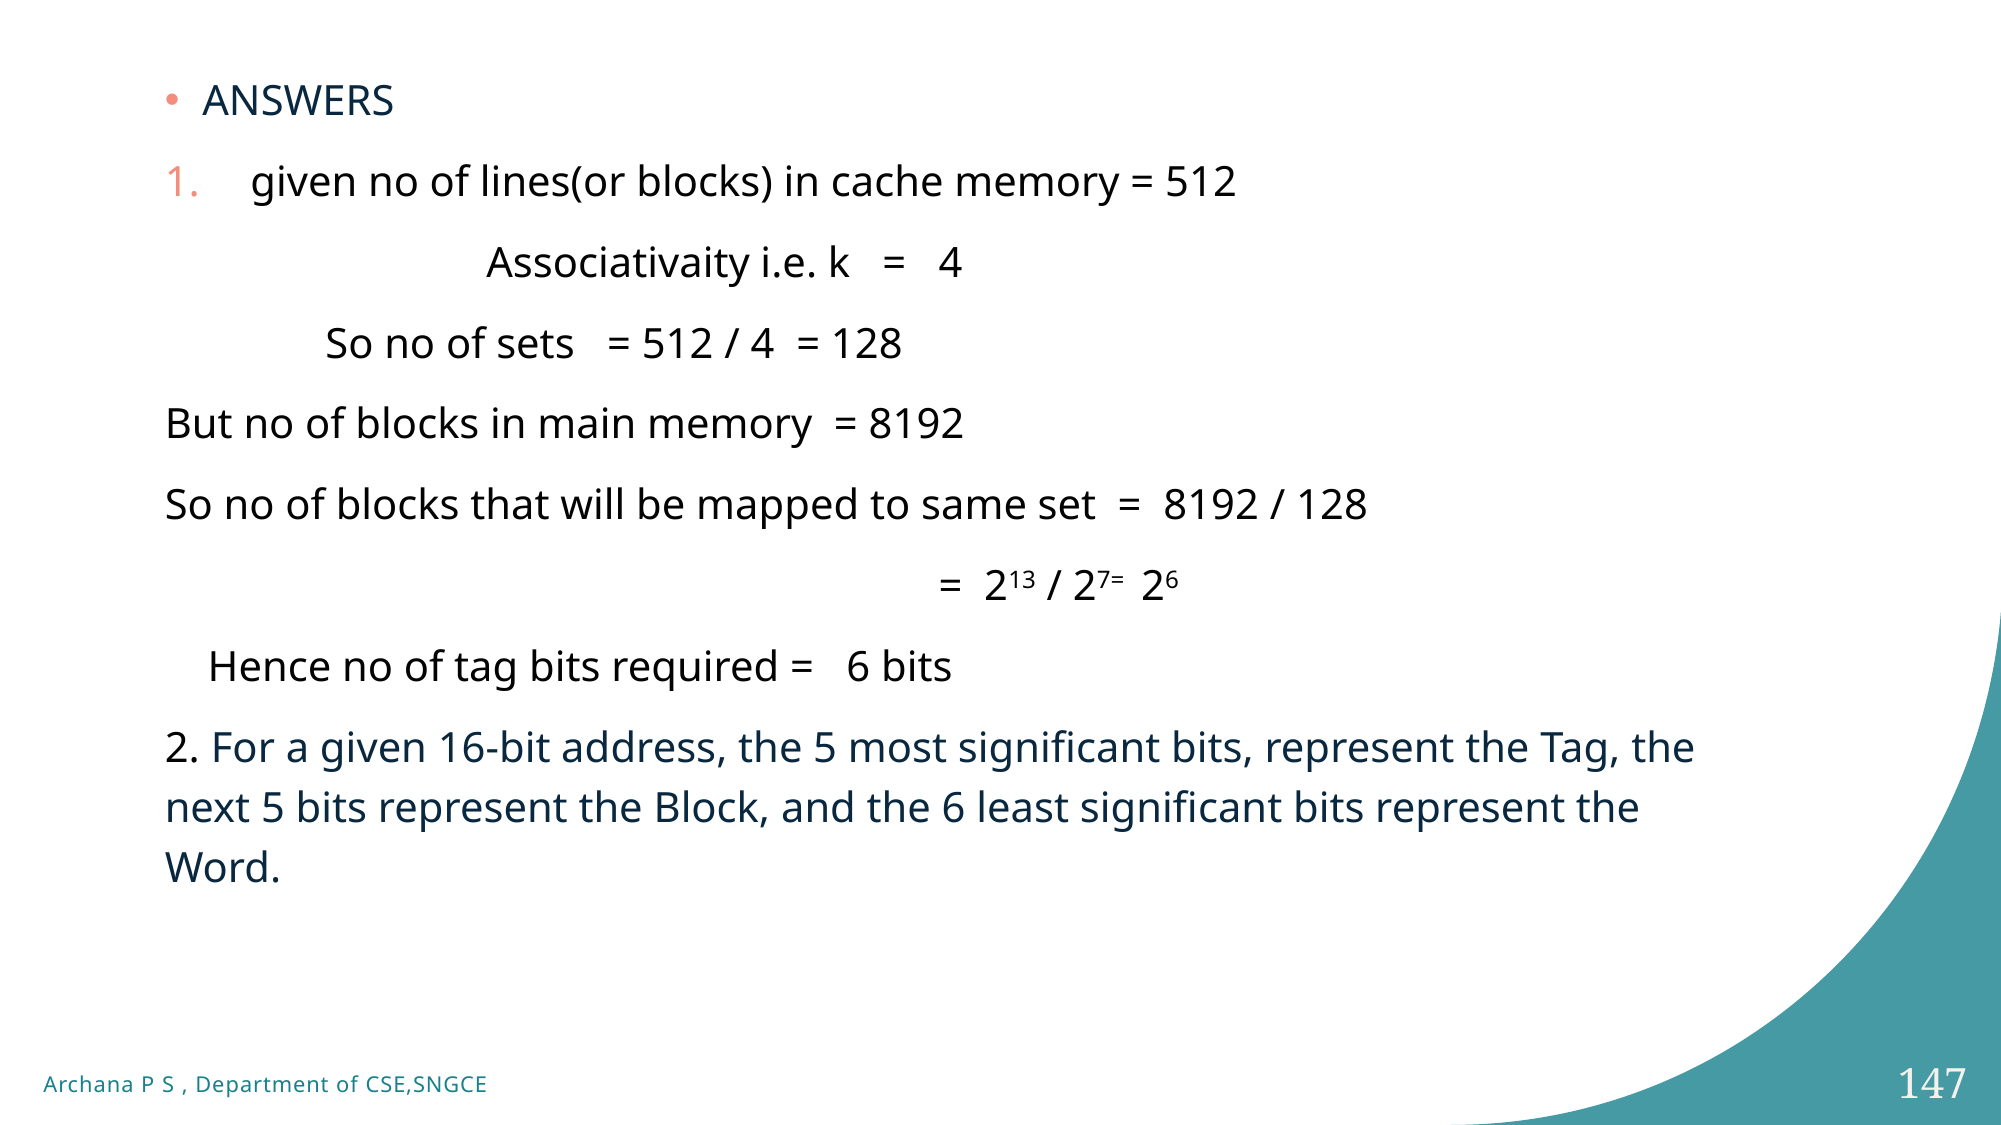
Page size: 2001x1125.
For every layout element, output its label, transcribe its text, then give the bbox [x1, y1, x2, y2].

slide_number 147 [1868, 1055, 1983, 1116]
footer Archana P S , Department of CSE,SNGCE [28, 1056, 648, 1116]
list ANSWERS given no of lines(or blocks) in cache memory = 512 Associativaity i.e. k = 4 So no of sets = 512 / 4 = 128 But no of blocks in main memory = 8192 So no of blocks that will be mapped to same set = 8192 / 128 = 213 / 27= 26 Hence no of tag bits required = 6 bits 2. For a given 16-bit address, the 5 most significant bits, represent the Tag, the next 5 bits represent the Block, and the 6 least significant bits represent the Word. [150, 56, 1777, 992]
